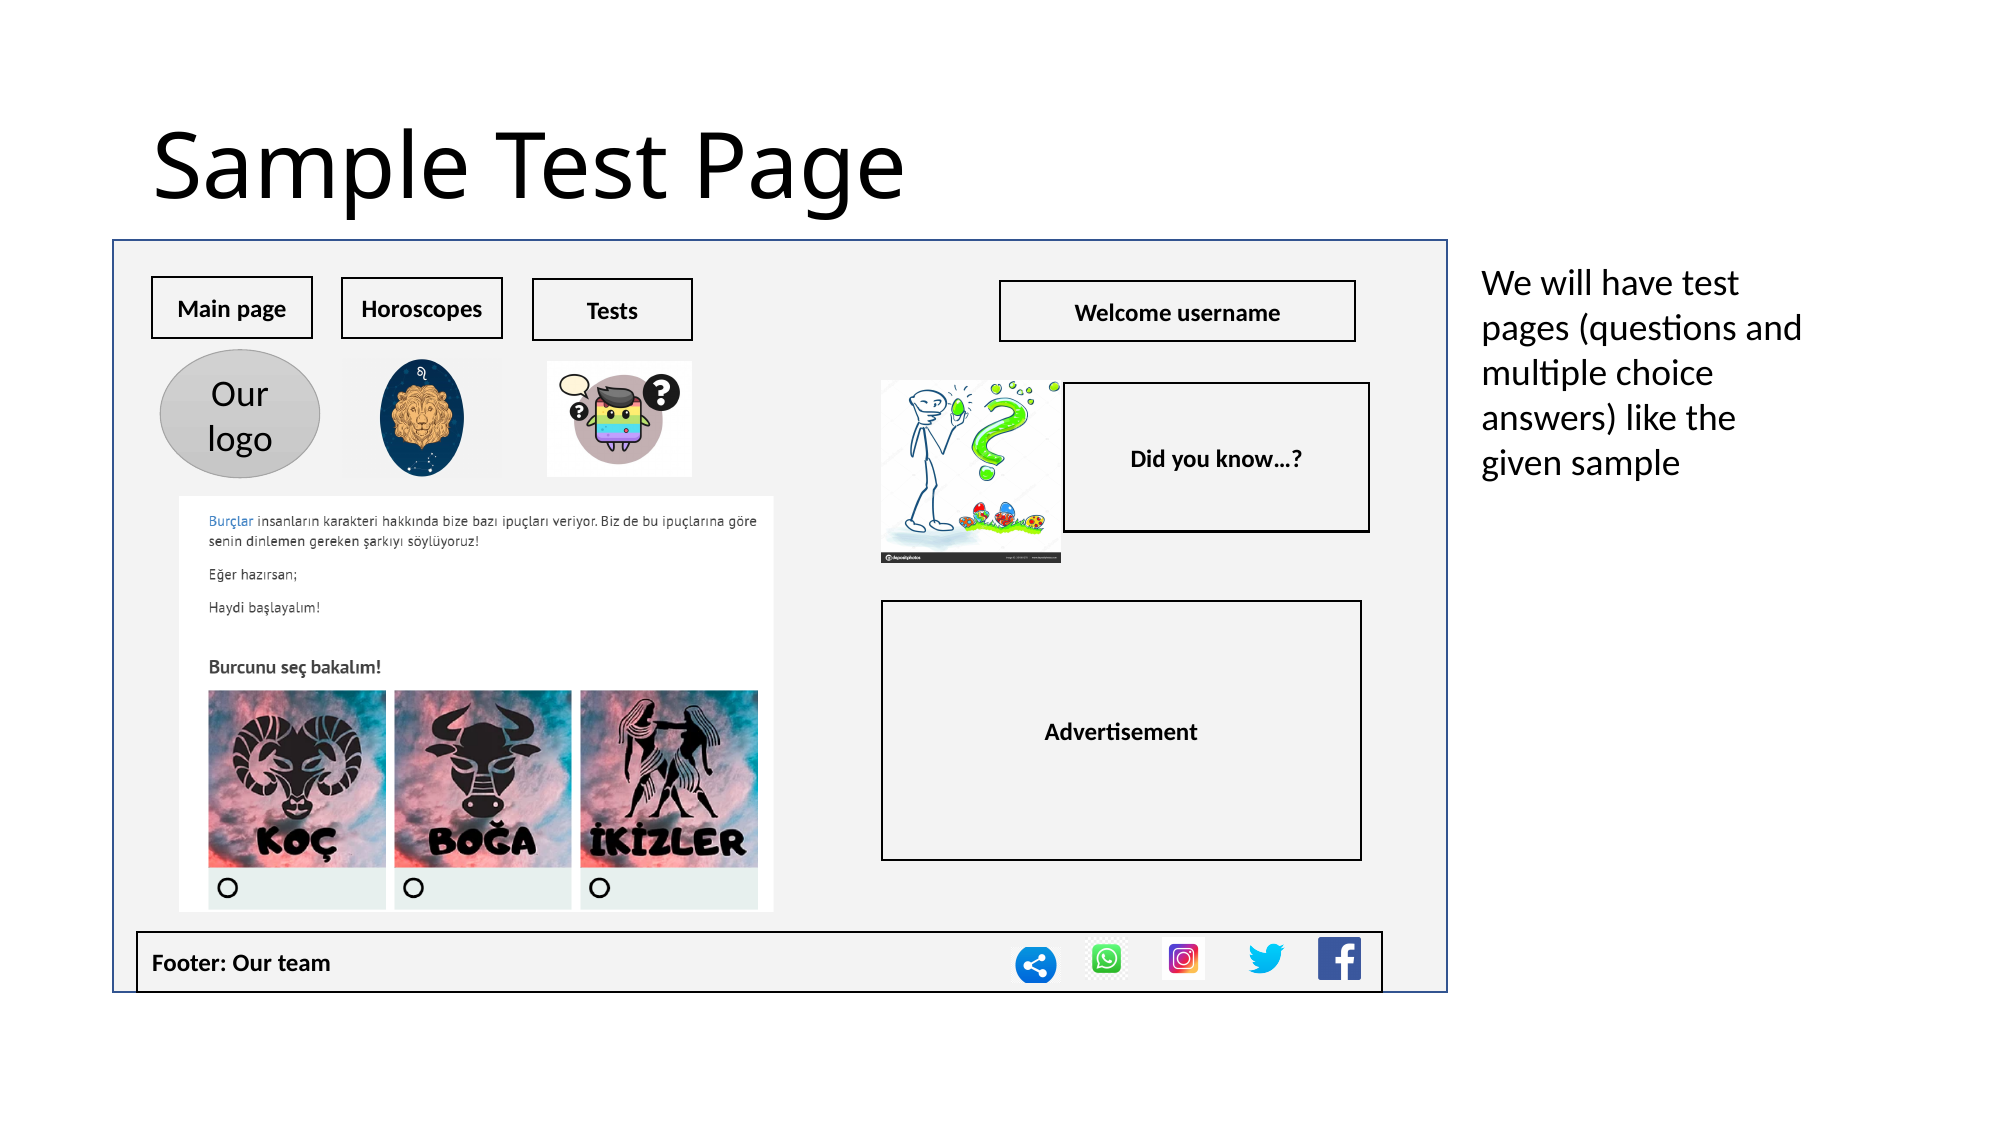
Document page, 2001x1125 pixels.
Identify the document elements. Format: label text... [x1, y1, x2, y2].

picture [547, 361, 692, 477]
picture [1245, 937, 1288, 980]
text_box Welcome username [999, 280, 1356, 342]
picture [1318, 937, 1361, 980]
picture [1011, 947, 1061, 983]
text_box We will have test pages (questions and multiple choice answers) like the given sample [1466, 250, 1840, 491]
picture [179, 496, 774, 912]
text_box Horoscopes [341, 277, 503, 339]
text_box [112, 239, 1448, 993]
text_box Did you know…? [1063, 382, 1370, 533]
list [342, 358, 502, 478]
text_box Advertisement [881, 600, 1362, 861]
text_box Footer: Our team [136, 931, 1383, 993]
picture [1085, 937, 1128, 980]
text_box Tests [532, 278, 693, 341]
picture [1162, 937, 1205, 980]
text_box Our logo [159, 349, 321, 479]
picture [881, 380, 1061, 563]
title Sample Test Page [137, 59, 1863, 278]
text_box Main page [151, 276, 313, 339]
